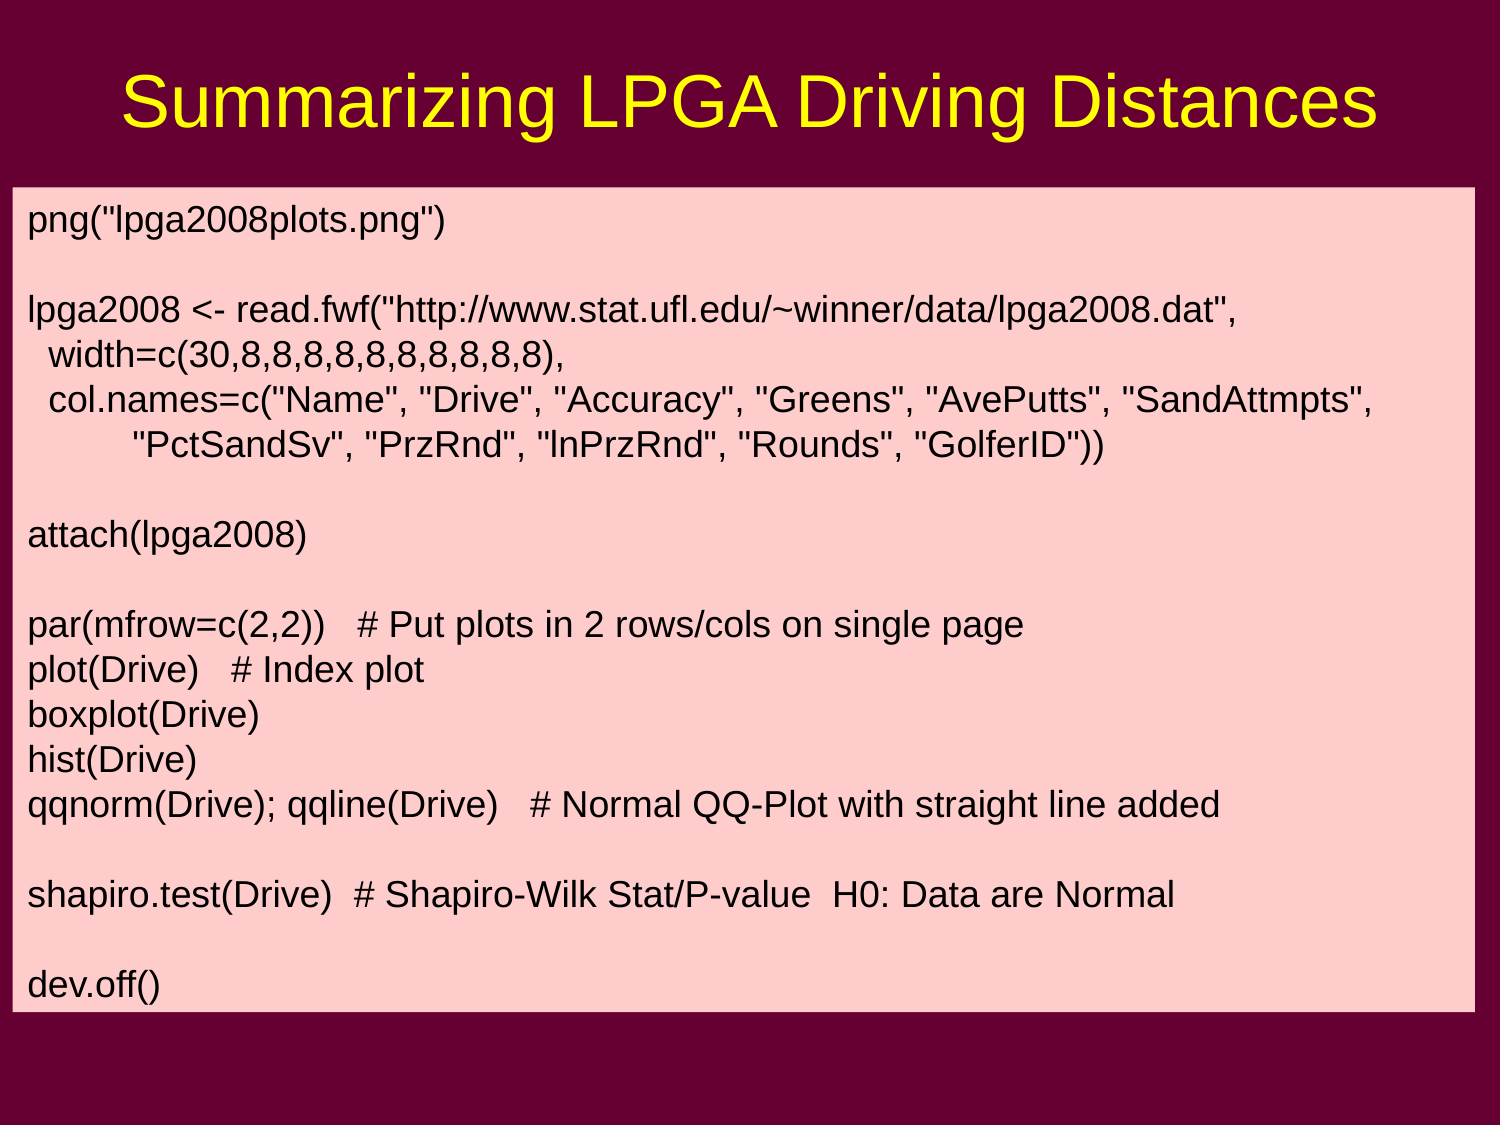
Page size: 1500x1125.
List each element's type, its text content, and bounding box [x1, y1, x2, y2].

text_box png("lpga2008plots.png") lpga2008 <- read.fwf("http://www.stat.ufl.edu/~winner/data/lpga2008.dat", width=c(30,8,8,8,8,8,8,8,8,8,8), col.names=c("Name", "Drive", "Accuracy", "Greens", "AvePutts", "SandAttmpts", "PctSandSv", "PrzRnd", "lnPrzRnd", "Rounds", "GolferID")) attach(lpga2008) par(mfrow=c(2,2)) # Put plots in 2 rows/cols on single page plot(Drive) # Index plot boxplot(Drive) hist(Drive) qqnorm(Drive); qqline(Drive) # Normal QQ-Plot with straight line added shapiro.test(Drive) # Shapiro-Wilk Stat/P-value H0: Data are Normal dev.off() [12, 187, 1475, 1013]
title Summarizing LPGA Driving Distances [75, 45, 1425, 150]
